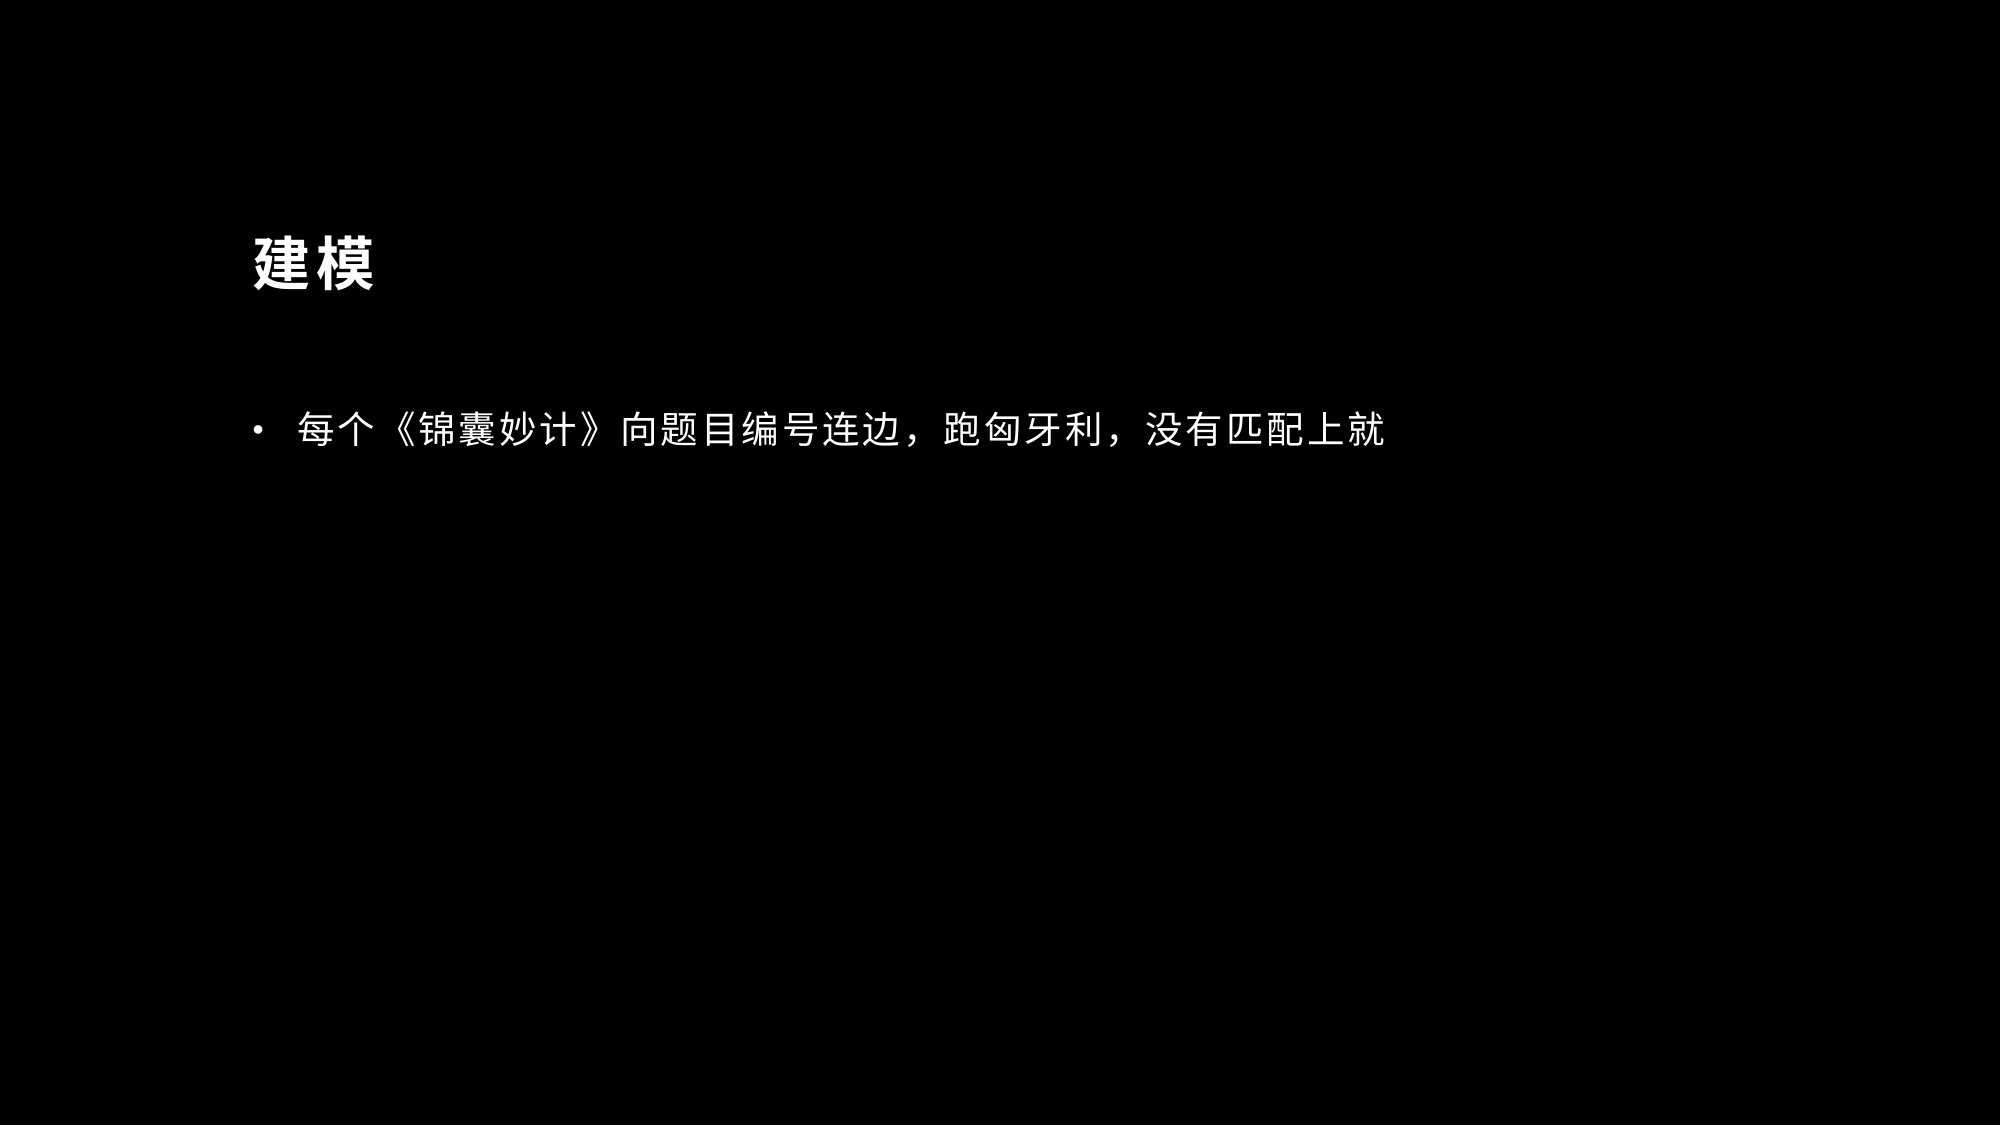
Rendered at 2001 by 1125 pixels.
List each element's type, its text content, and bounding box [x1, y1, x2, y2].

title 建模 [234, 171, 1750, 313]
